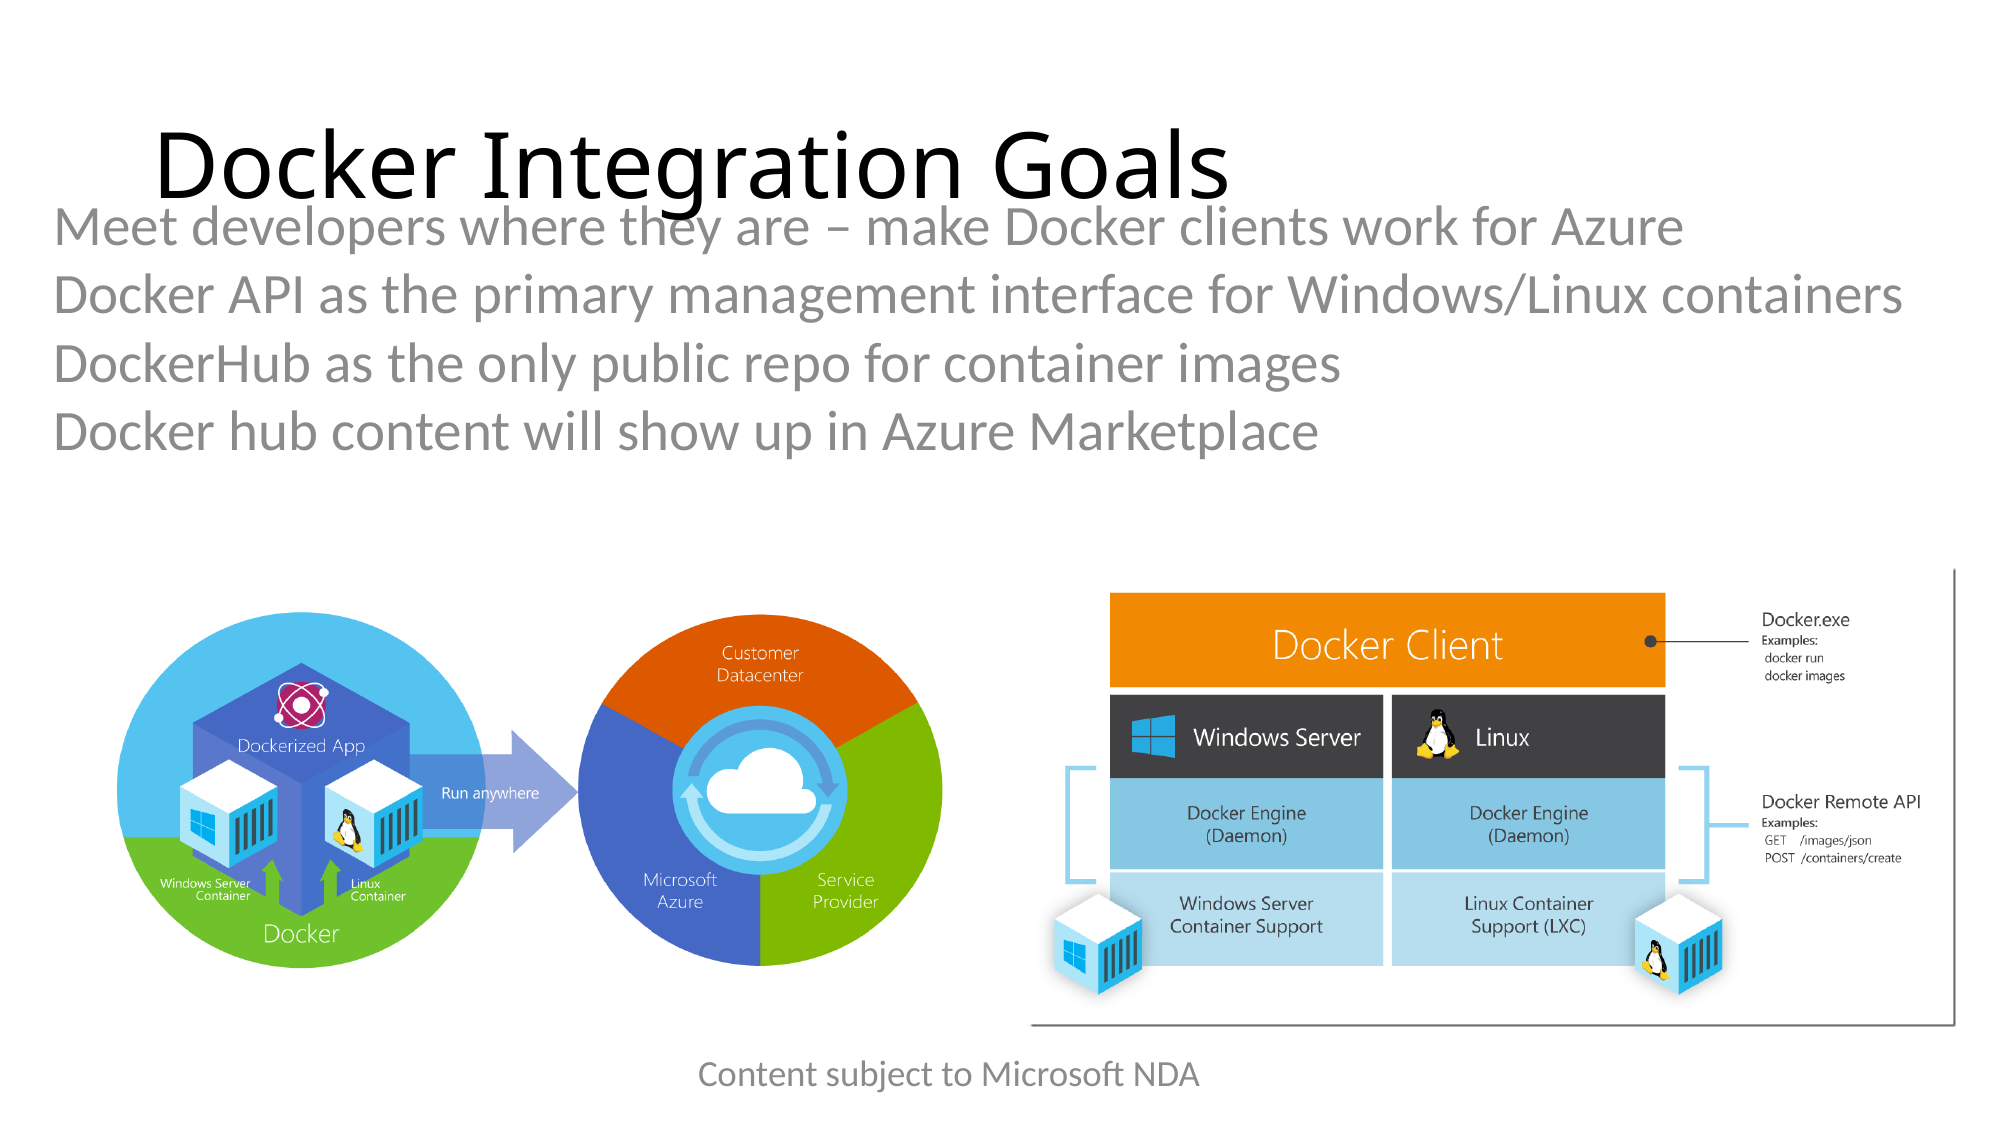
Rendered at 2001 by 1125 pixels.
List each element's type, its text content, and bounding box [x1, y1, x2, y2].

list Meet developers where they are – make Docker clients work for Azure Docker API as the primary management interface for Windows/Linux containers DockerHub as the only public repo for container images Docker hub content will show up in Azure Marketplace [38, 180, 1950, 649]
title Docker Integration Goals [137, 59, 1863, 278]
picture [95, 591, 963, 999]
picture [1029, 567, 1956, 1027]
text_box Content subject to Microsoft NDA [683, 1042, 1317, 1103]
